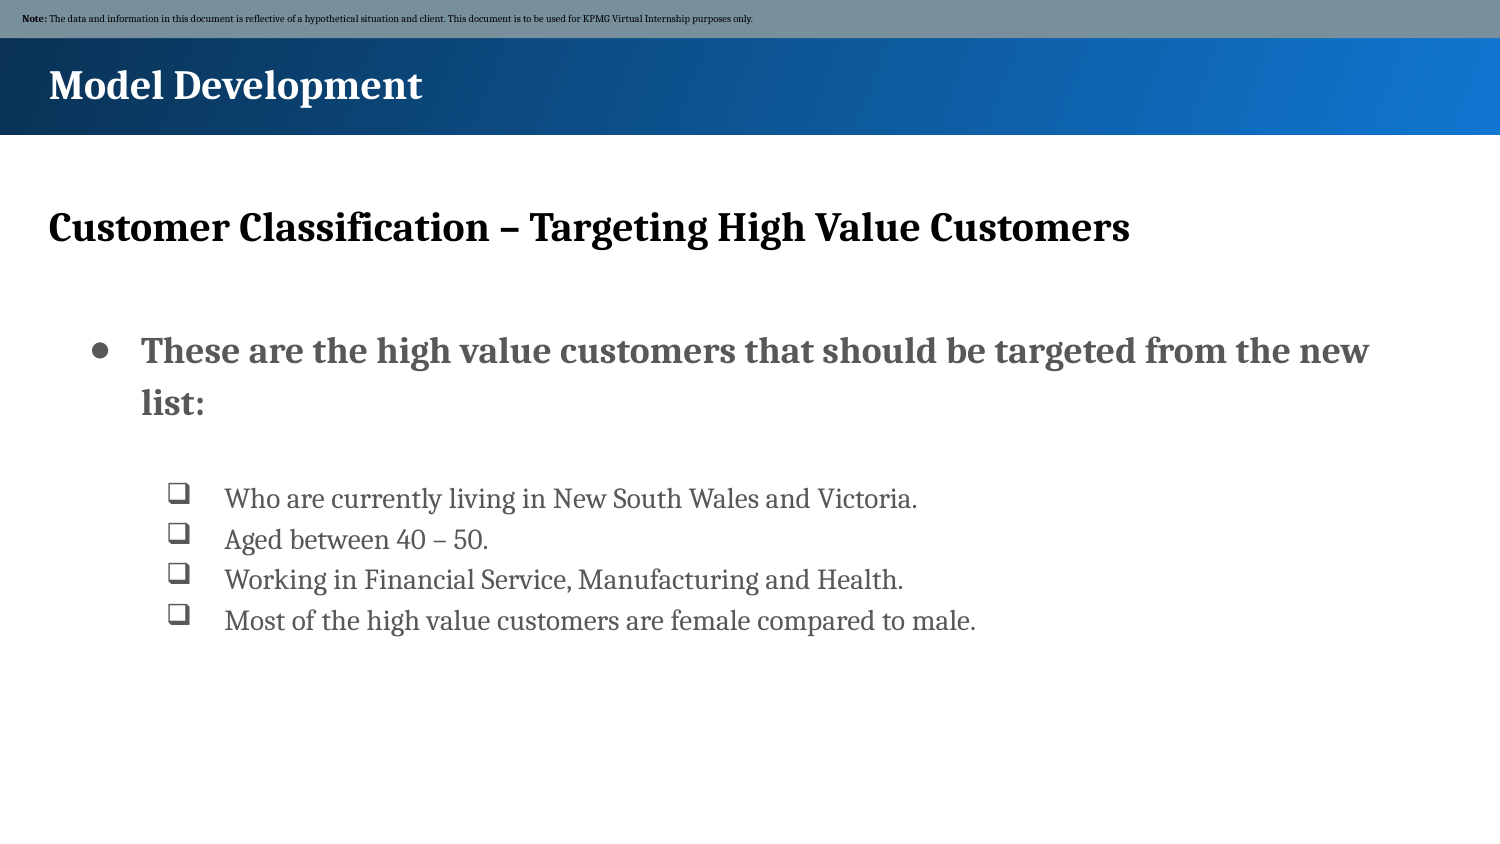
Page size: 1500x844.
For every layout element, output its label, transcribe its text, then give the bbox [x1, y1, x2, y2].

text_box Model Development [33, 43, 1439, 124]
text_box [0, 39, 1500, 135]
text_box Customer Classification – Targeting High Value Customers [33, 177, 1439, 266]
list These are the high value customers that should be targeted from the new list: Who are currently living in New South Wales and Victoria. Aged between 40 – 50. Working in Financial Service, Manufacturing and Health. Most of the high value customers are female compared to male. [50, 303, 1404, 771]
text_box Note: The data and information in this document is reflective of a hypothetical situation and client. This document is to be used for KPMG Virtual Internship purposes only. [0, 0, 1500, 39]
